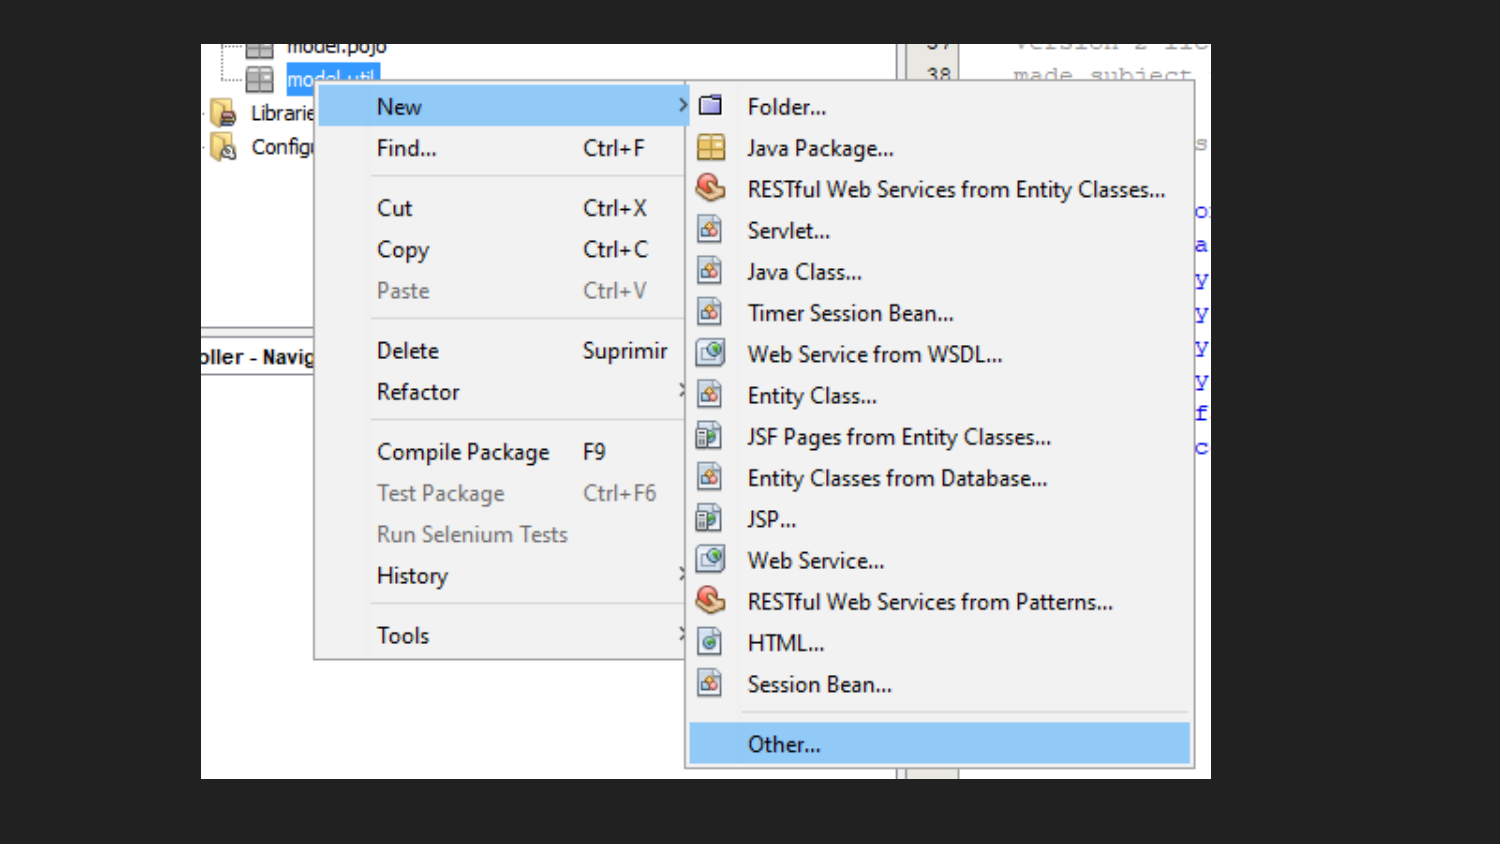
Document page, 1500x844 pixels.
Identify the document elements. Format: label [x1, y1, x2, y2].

picture [200, 44, 1211, 780]
